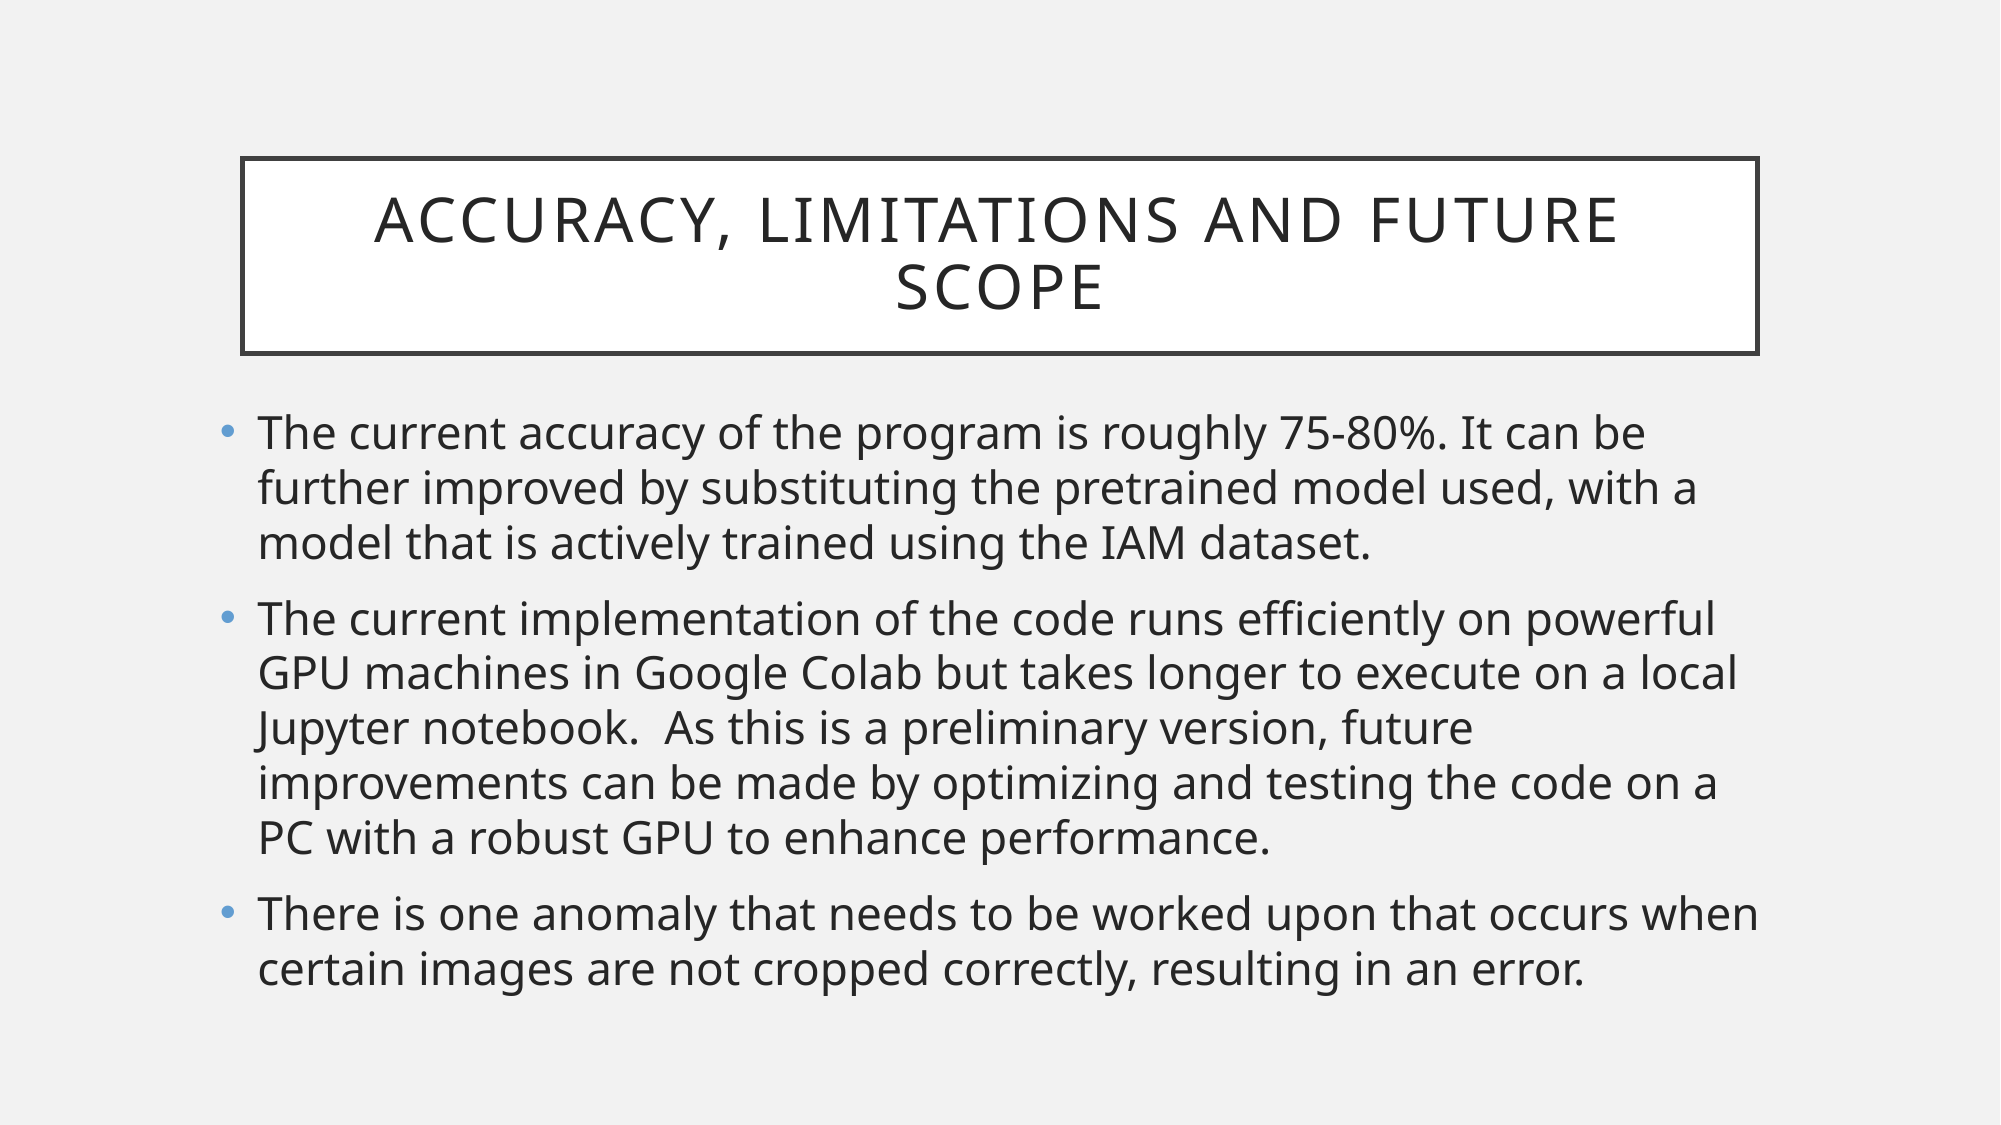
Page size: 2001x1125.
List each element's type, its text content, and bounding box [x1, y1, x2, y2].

title ACCURACY, LIMITATIONS AND FUTURE SCOPE [240, 156, 1760, 356]
list The current accuracy of the program is roughly 75-80%. It can be further improved by substituting the pretrained model used, with a model that is actively trained using the IAM dataset. The current implementation of the code runs efficiently on powerful GPU machines in Google Colab but takes longer to execute on a local Jupyter notebook. As this is a preliminary version, future improvements can be made by optimizing and testing the code on a PC with a robust GPU to enhance performance. There is one anomaly that needs to be worked upon that occurs when certain images are not cropped correctly, resulting in an error. [204, 396, 1796, 1066]
